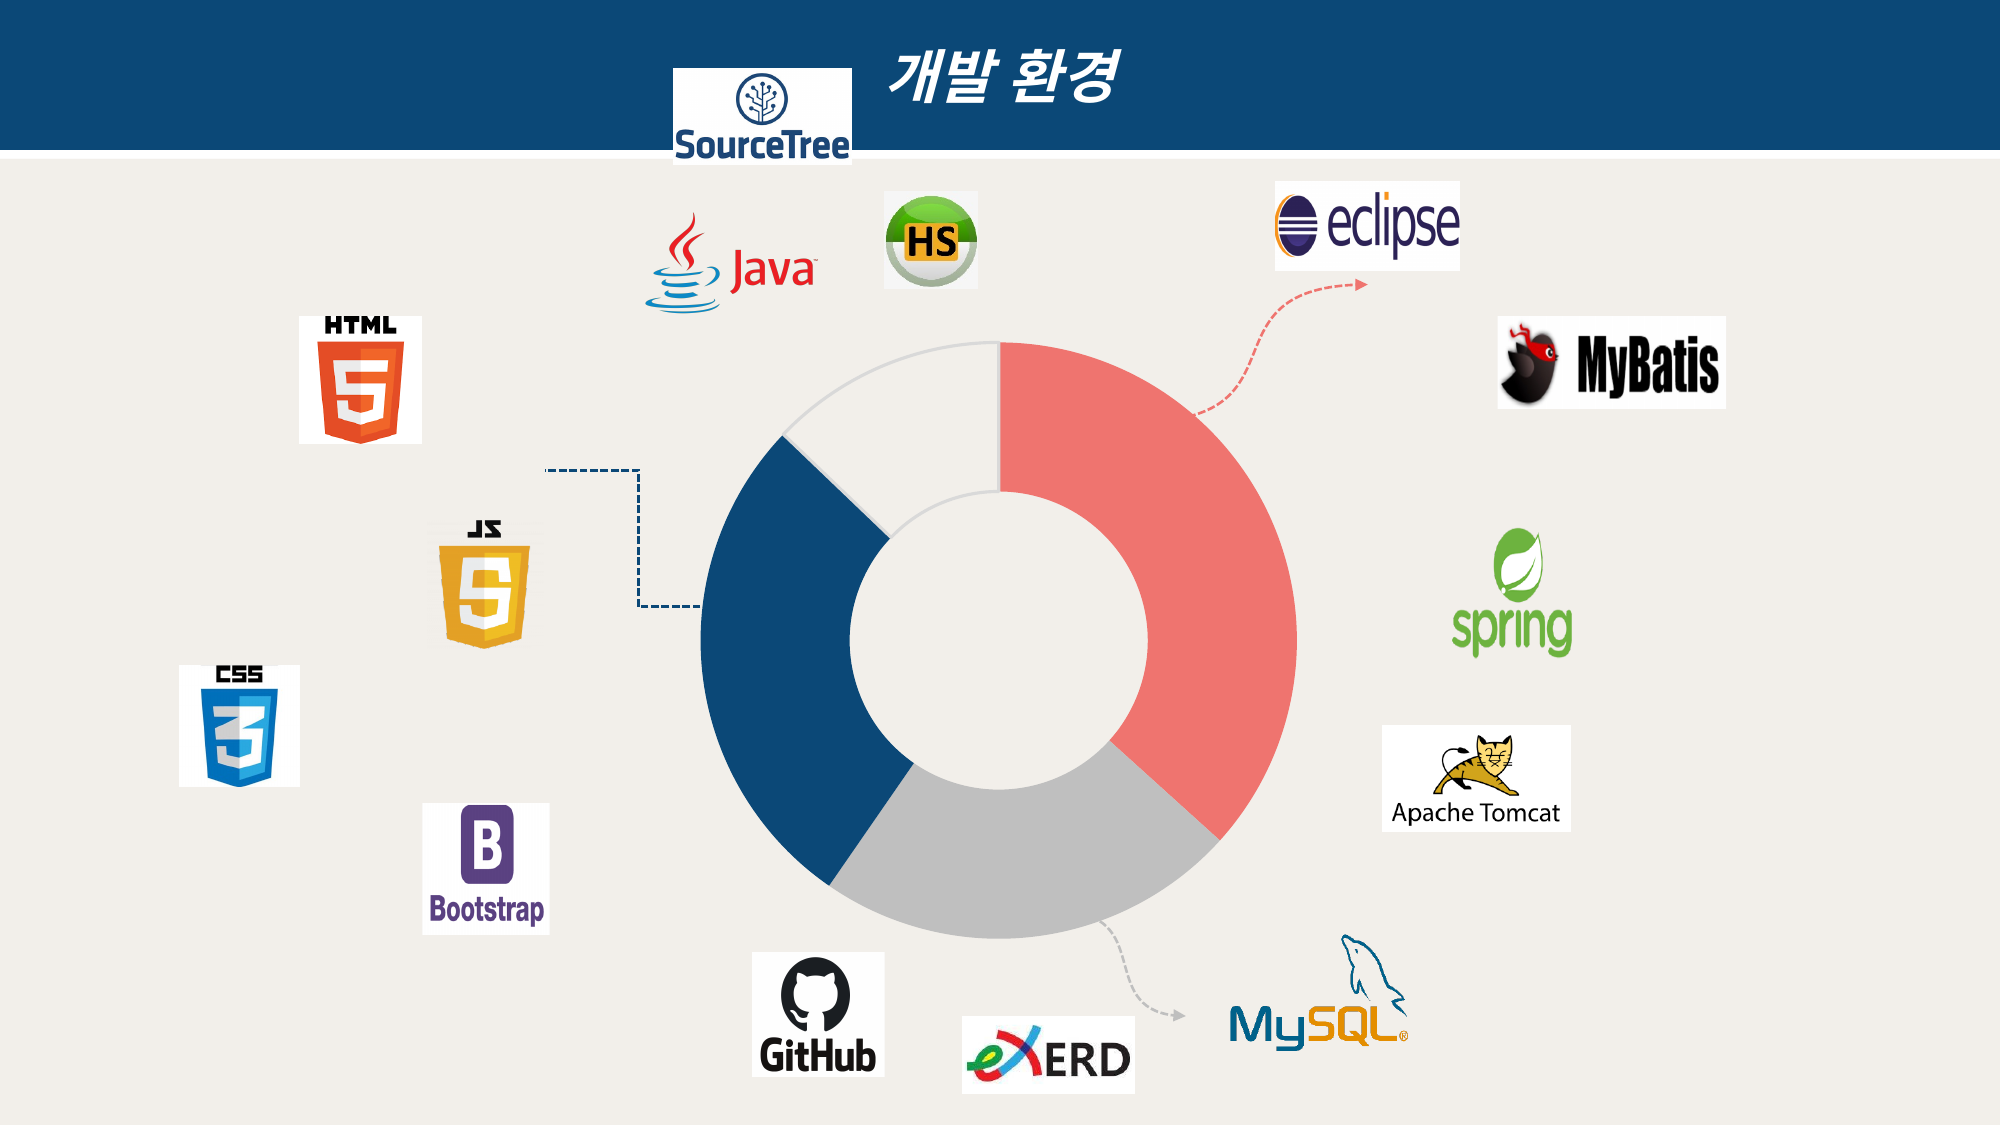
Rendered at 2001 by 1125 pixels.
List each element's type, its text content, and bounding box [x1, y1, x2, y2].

picture [752, 952, 885, 1077]
picture [1230, 934, 1408, 1051]
picture [1382, 725, 1571, 832]
picture [179, 665, 300, 787]
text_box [1060, 911, 1186, 1017]
picture [422, 803, 550, 935]
picture [299, 316, 422, 444]
text_box 개발 환경 [0, 0, 2000, 151]
picture [644, 207, 819, 317]
picture [426, 520, 544, 649]
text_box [1136, 284, 1368, 422]
chart [544, 329, 1453, 952]
picture [1275, 181, 1460, 271]
picture [673, 68, 852, 165]
picture [961, 1016, 1135, 1094]
picture [1497, 316, 1727, 409]
picture [1443, 524, 1580, 661]
picture [884, 191, 978, 289]
